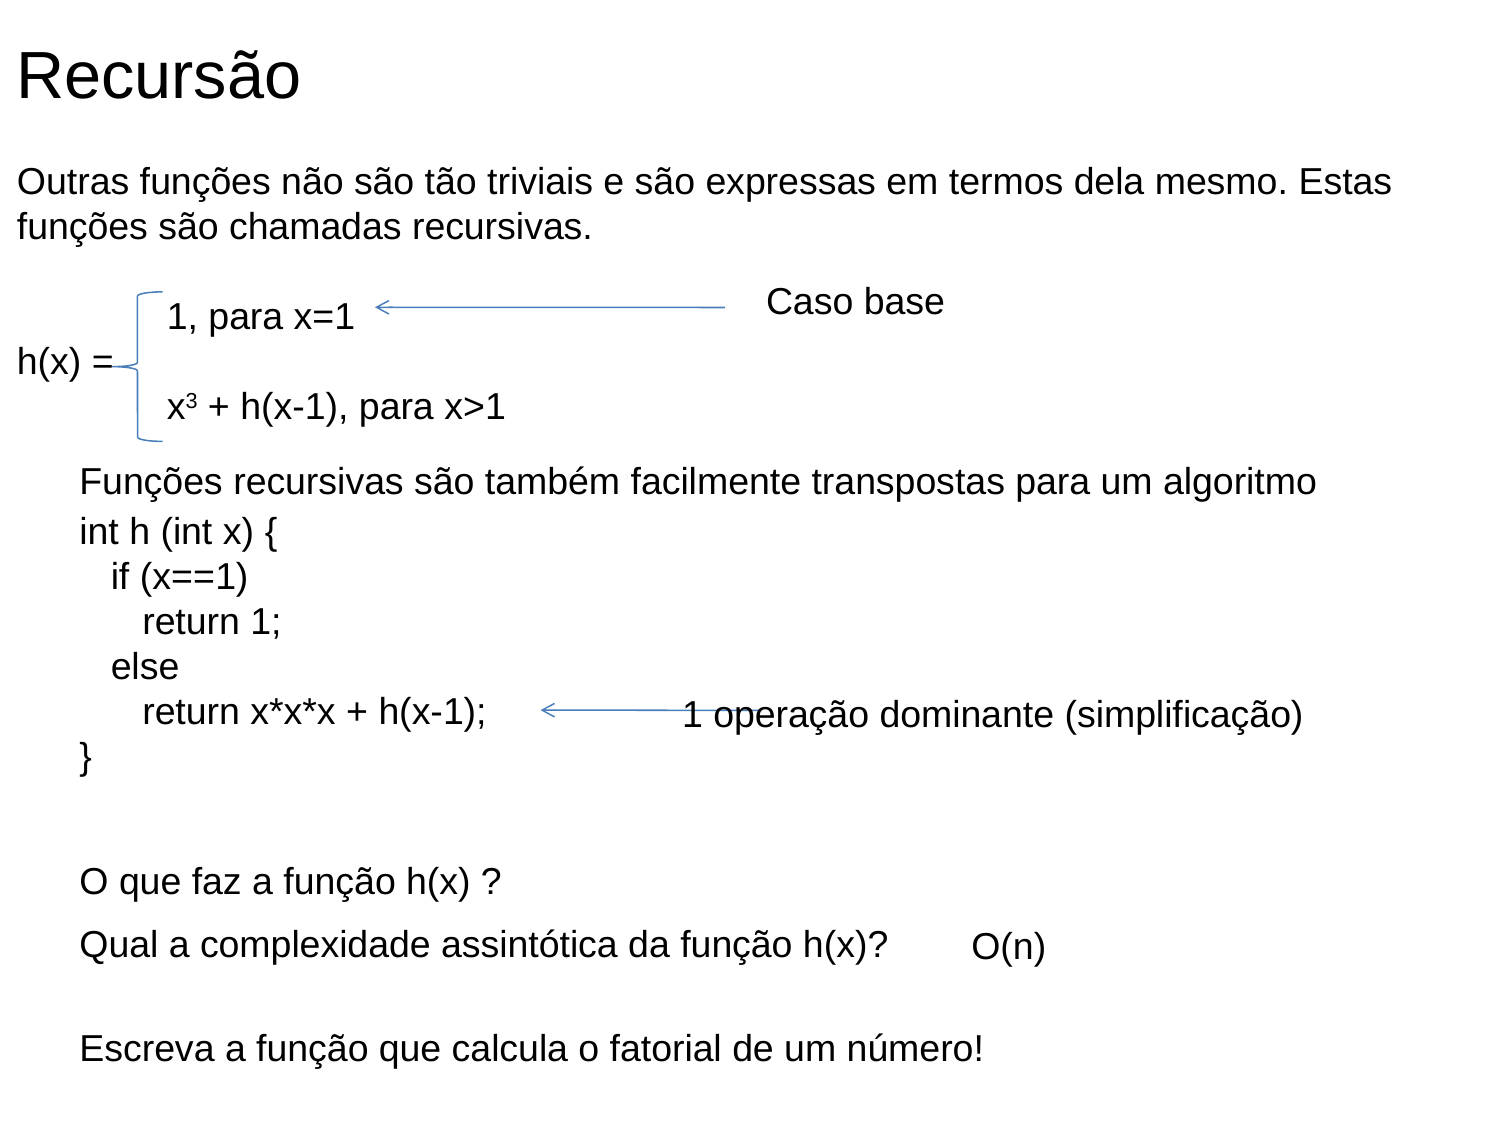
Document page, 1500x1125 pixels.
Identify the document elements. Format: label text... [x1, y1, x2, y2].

text_box [111, 291, 163, 443]
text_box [374, 269, 962, 331]
text_box Qual a complexidade assintótica da função h(x)? [64, 912, 1477, 973]
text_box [540, 681, 1226, 758]
text_box O que faz a função h(x) ? [64, 850, 1477, 910]
text_box Outras funções não são tão triviais e são expressas em termos dela mesmo. Estas funções são chamadas recursivas. 1, para x=1 h(x) = x3 + h(x-1), para x>1 [2, 149, 1415, 525]
text_box Escreva a função que calcula o fatorial de um número! [64, 1016, 1477, 1077]
text_box Funções recursivas são também facilmente transpostas para um algoritmo [64, 449, 1440, 510]
text_box Recursão [1, 24, 317, 120]
text_box int h (int x) { if (x==1) return 1; else return x*x*x + h(x-1); } [64, 499, 1365, 785]
